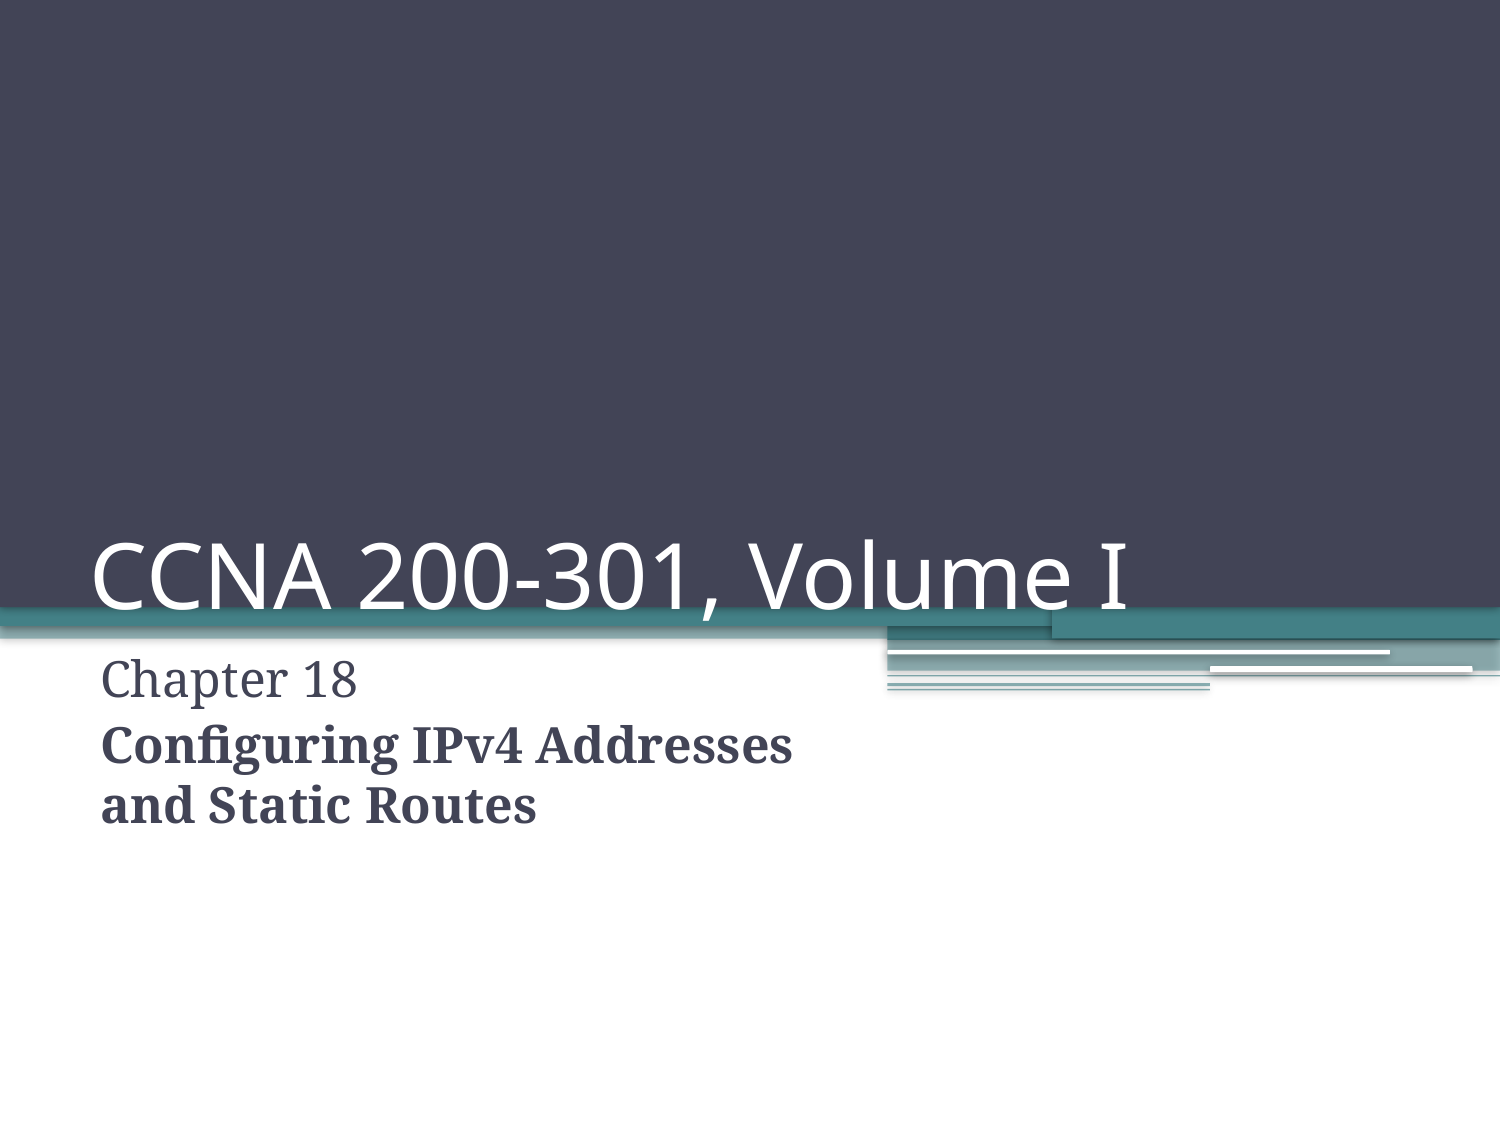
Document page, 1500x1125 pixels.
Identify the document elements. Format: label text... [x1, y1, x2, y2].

subtitle Chapter 18 Configuring IPv4 Addresses and Static Routes [75, 639, 888, 928]
title CCNA 200-301, Volume I [75, 394, 1463, 636]
